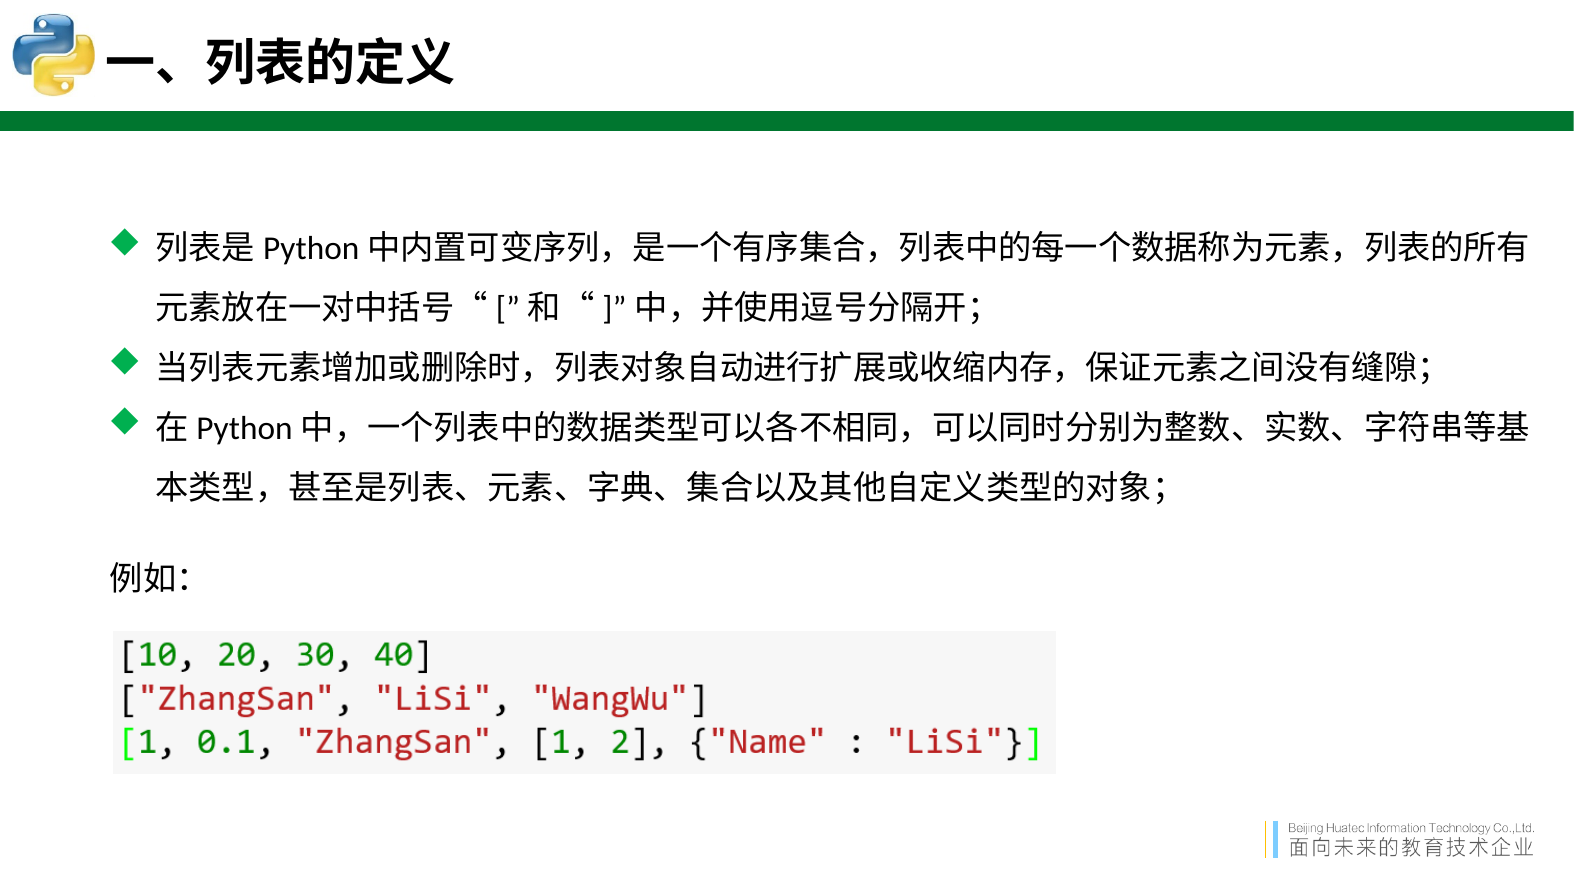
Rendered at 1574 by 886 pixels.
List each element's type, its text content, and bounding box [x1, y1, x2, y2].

picture [113, 631, 1056, 774]
text_box 列表是Python中内置可变序列，是一个有序集合，列表中的每一个数据称为元素，列表的所有元素放在一对中括号“[”和“]”中，并使用逗号分隔开； 当列表元素增加或删除时，列表对象自动进行扩展或收缩内存，保证元素之间没有缝隙； 在Python中，一个列表中的数据类型可以各不相同，可以同时分别为整数、实数、字符串等基本类型，甚至是列表、元素、字典、集合以及其他自定义类型的对象； [93, 199, 1566, 554]
text_box 例如： [94, 499, 1005, 844]
picture [12, 13, 95, 98]
picture [0, 111, 1574, 131]
text_box 一、列表的定义 [0, 3, 1567, 100]
